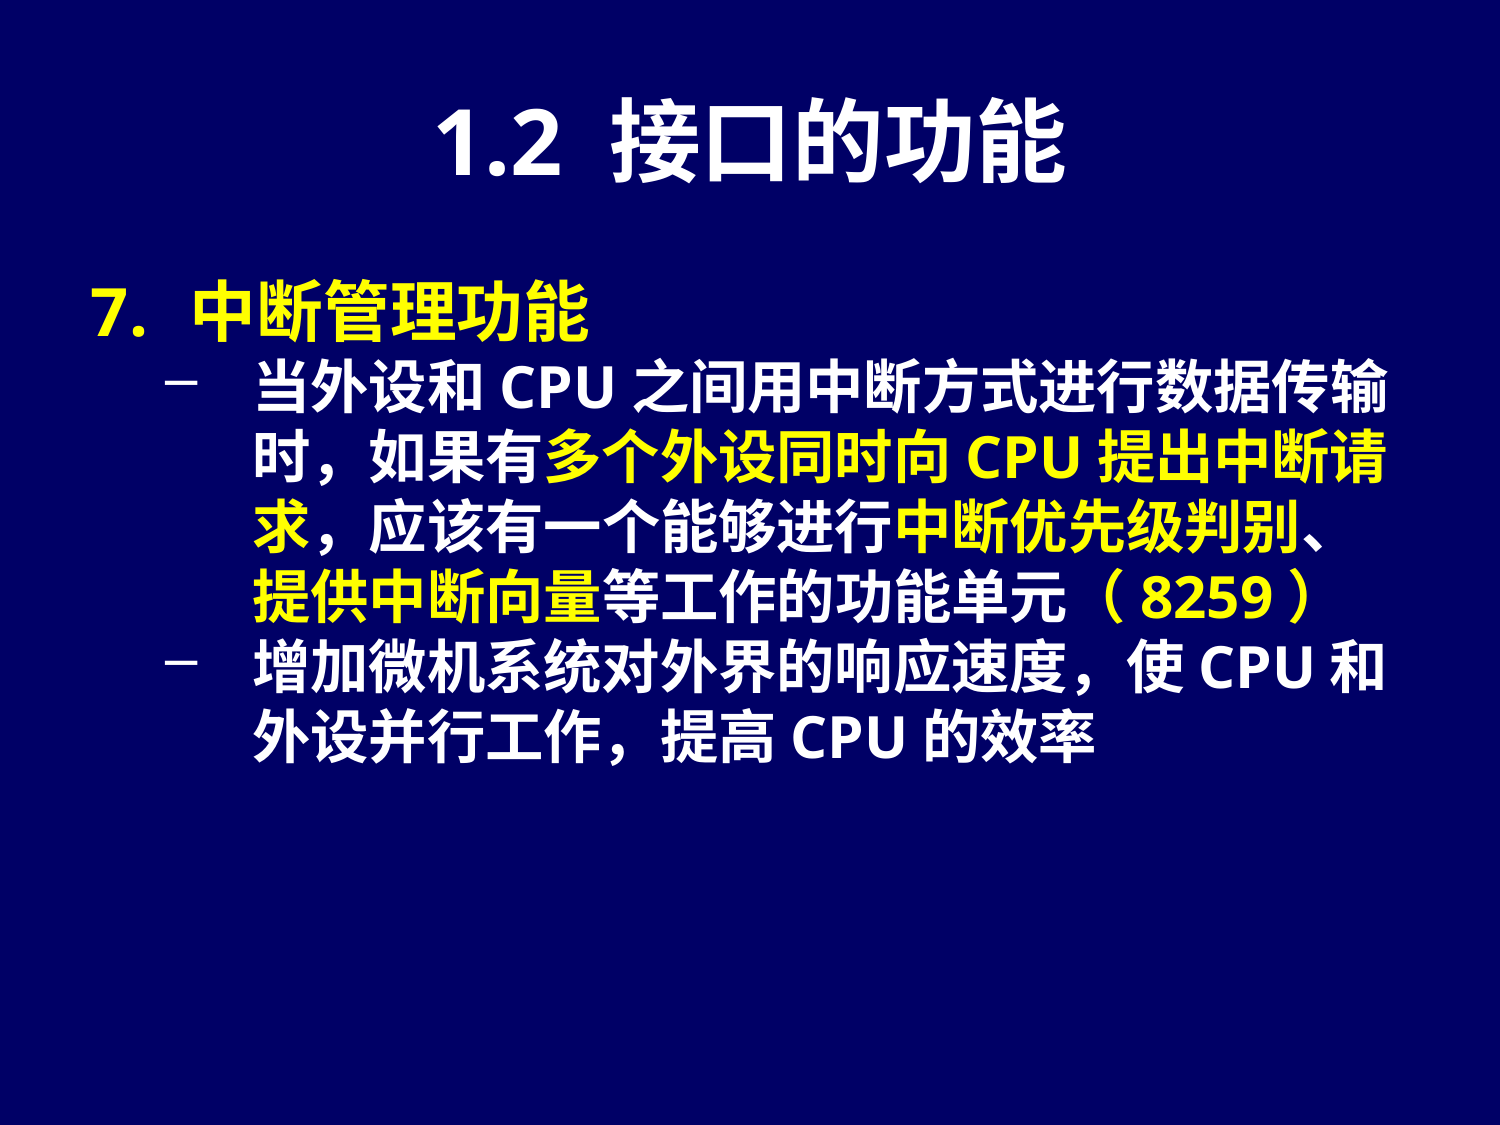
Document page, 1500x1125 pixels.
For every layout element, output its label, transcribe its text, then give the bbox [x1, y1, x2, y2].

list 中断管理功能 当外设和CPU之间用中断方式进行数据传输时，如果有多个外设同时向CPU提出中断请求，应该有一个能够进行中断优先级判别、提供中断向量等工作的功能单元（8259） 增加微机系统对外界的响应速度，使CPU和外设并行工作，提高CPU的效率 [75, 262, 1425, 1005]
title 1.2 接口的功能 [75, 45, 1425, 233]
